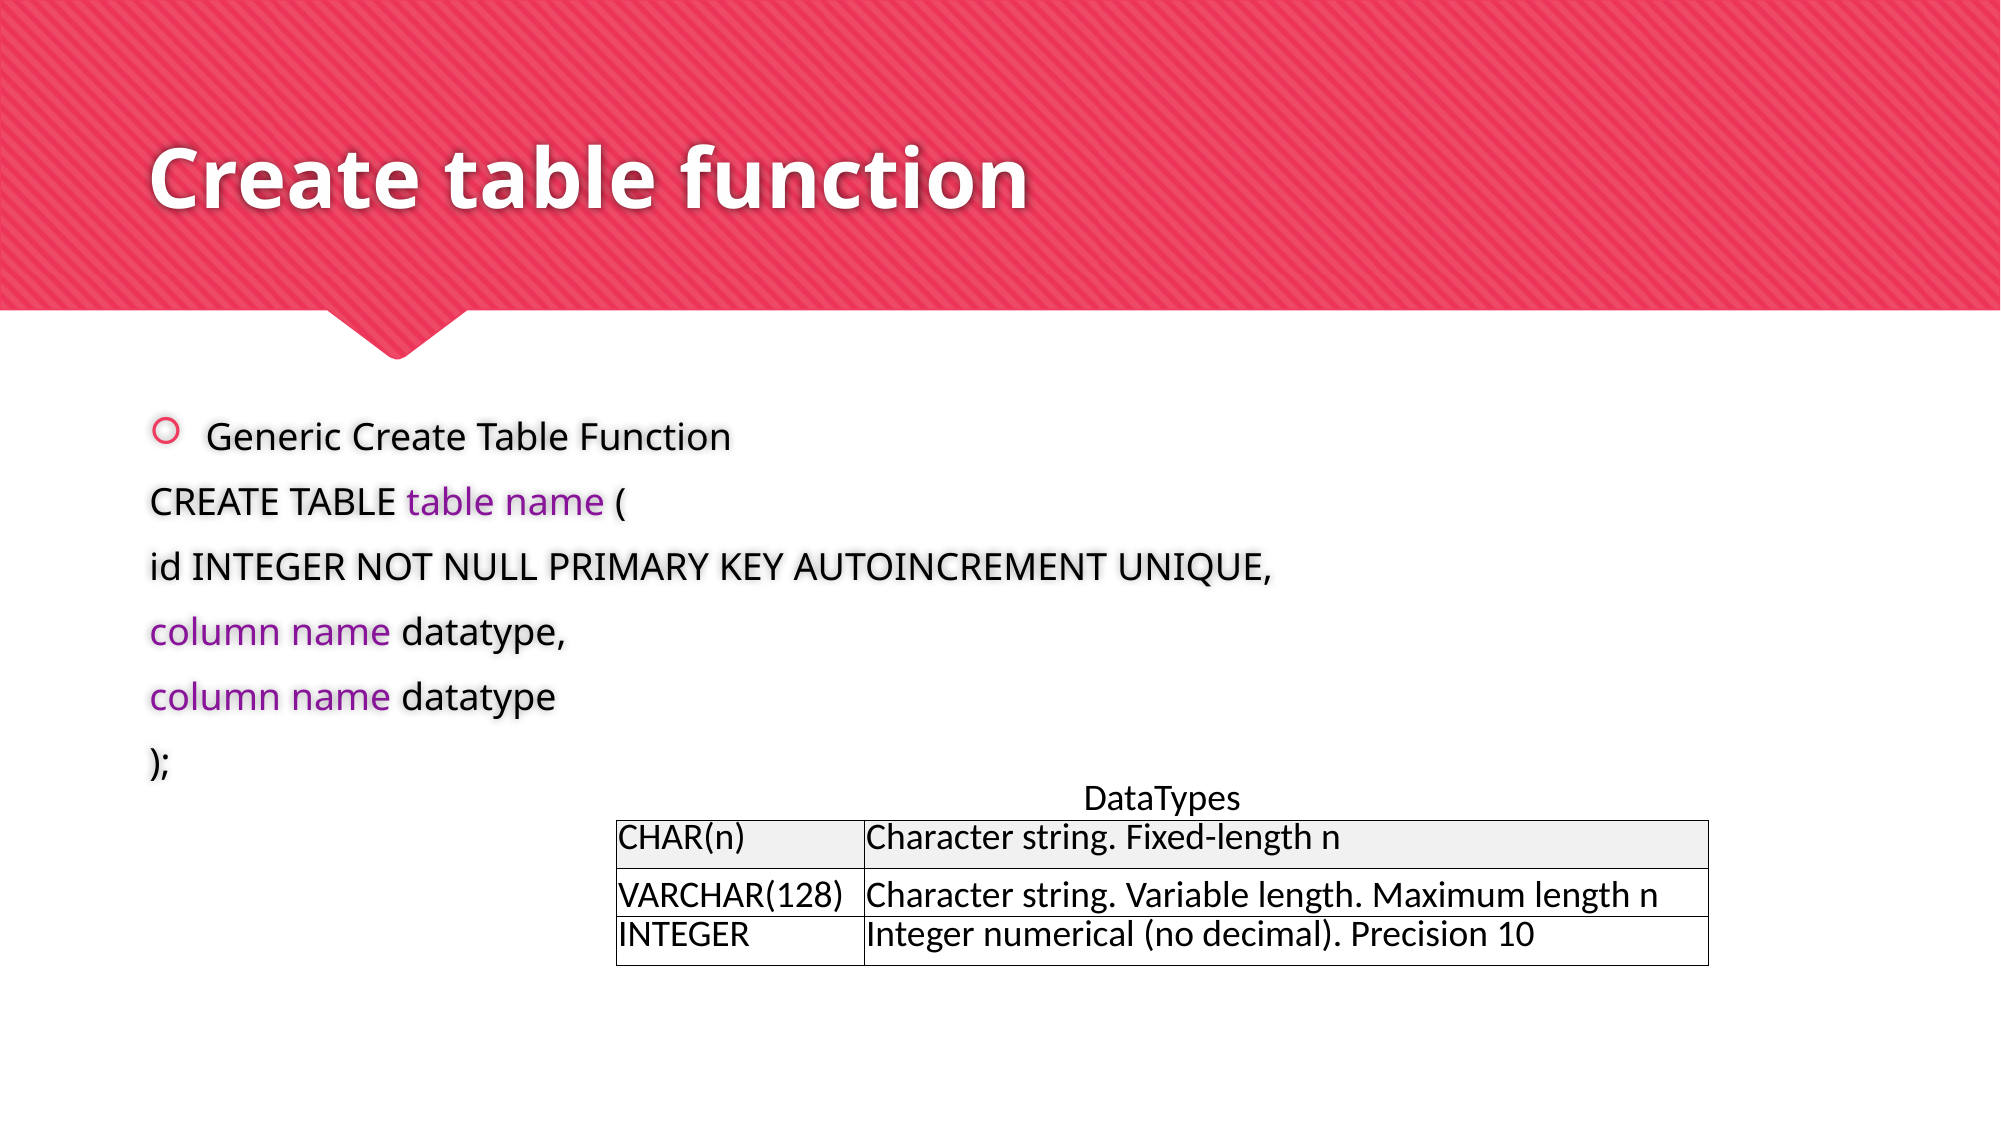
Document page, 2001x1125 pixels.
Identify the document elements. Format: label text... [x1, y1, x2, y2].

table_cell VARCHAR(128) [617, 869, 864, 916]
table_cell Integer numerical (no decimal). Precision 10 [865, 917, 1708, 965]
table_header DataTypes [617, 781, 1708, 820]
list Generic Create Table Function CREATE TABLE table name ( id INTEGER NOT NULL PRIMARY KEY AUTOINCREMENT UNIQUE, column name datatype, column name datatype ); [134, 364, 1399, 962]
table_cell CHAR(n) [617, 821, 864, 868]
table_cell INTEGER [617, 917, 864, 965]
table_cell Character string. Fixed-length n [865, 821, 1708, 868]
title Create table function [132, 73, 1868, 233]
table_cell Character string. Variable length. Maximum length n [865, 869, 1708, 916]
